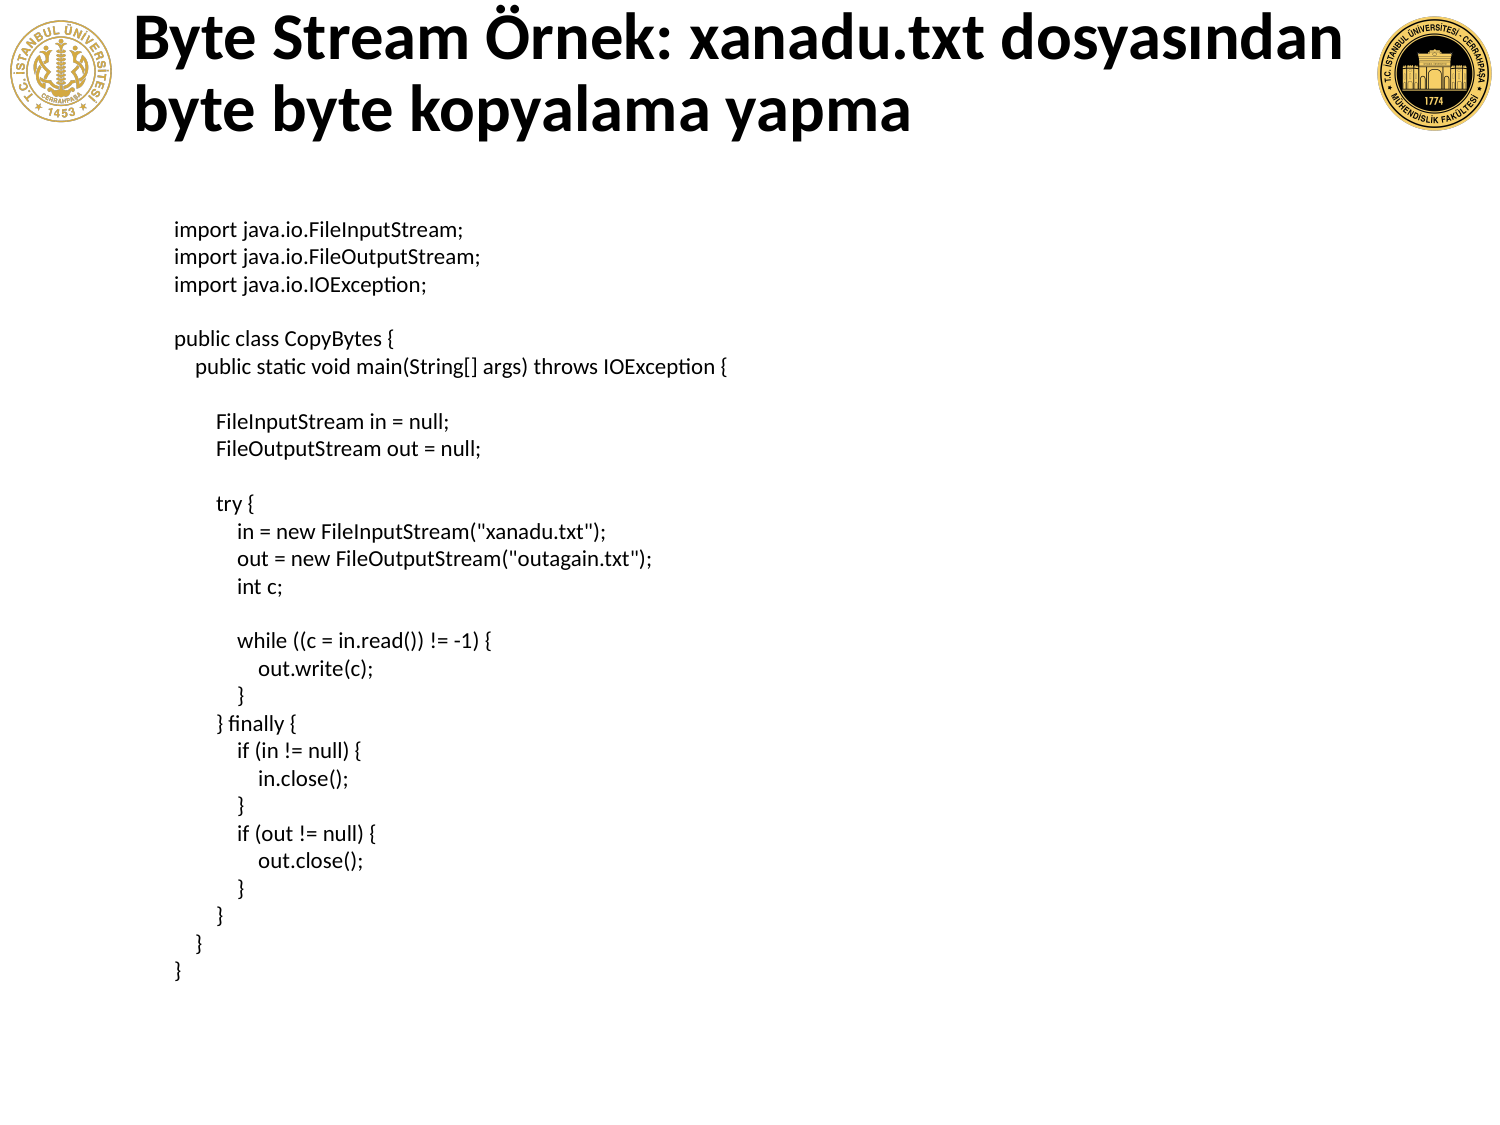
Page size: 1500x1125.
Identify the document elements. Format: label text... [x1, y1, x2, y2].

text_box import java.io.FileInputStream; import java.io.FileOutputStream; import java.io.IOException; public class CopyBytes { public static void main(String[] args) throws IOException { FileInputStream in = null; FileOutputStream out = null; try { in = new FileInputStream("xanadu.txt"); out = new FileOutputStream("outagain.txt"); int c; while ((c = in.read()) != -1) { out.write(c); } } finally { if (in != null) { in.close(); } if (out != null) { out.close(); } } } } [159, 206, 1199, 991]
title Byte Stream Örnek: xanadu.txt dosyasından byte byte kopyalama yapma [118, 14, 1382, 133]
